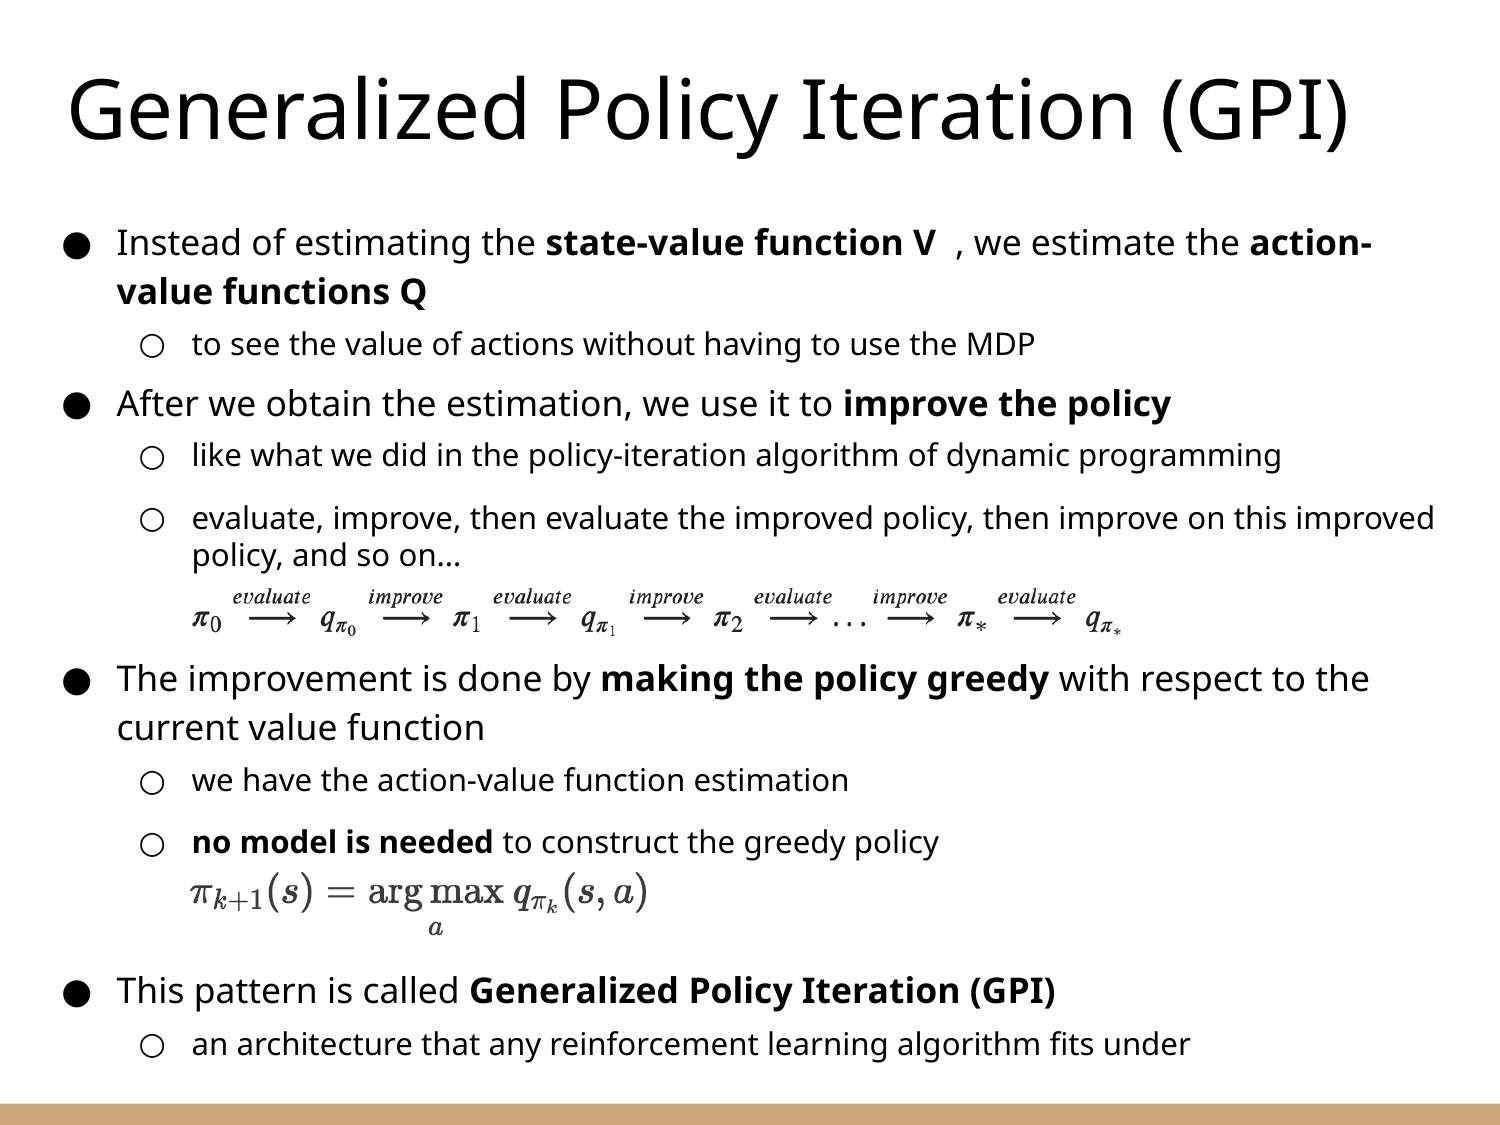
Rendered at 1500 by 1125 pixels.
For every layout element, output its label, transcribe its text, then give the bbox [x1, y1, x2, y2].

picture [179, 574, 1138, 651]
picture [185, 859, 654, 940]
list Instead of estimating the state-value function V , we estimate the action-value functions Q to see the value of actions without having to use the MDP After we obtain the estimation, we use it to improve the policy like what we did in the policy-iteration algorithm of dynamic programming evaluate, improve, then evaluate the improved policy, then improve on this improved policy, and so on… The improvement is done by making the policy greedy with respect to the current value function we have the action-value function estimation no model is needed to construct the greedy policy This pattern is called Generalized Policy Iteration (GPI) an architecture that any reinforcement learning algorithm fits under [26, 198, 1474, 1056]
title Generalized Policy Iteration (GPI) [51, 69, 1449, 172]
